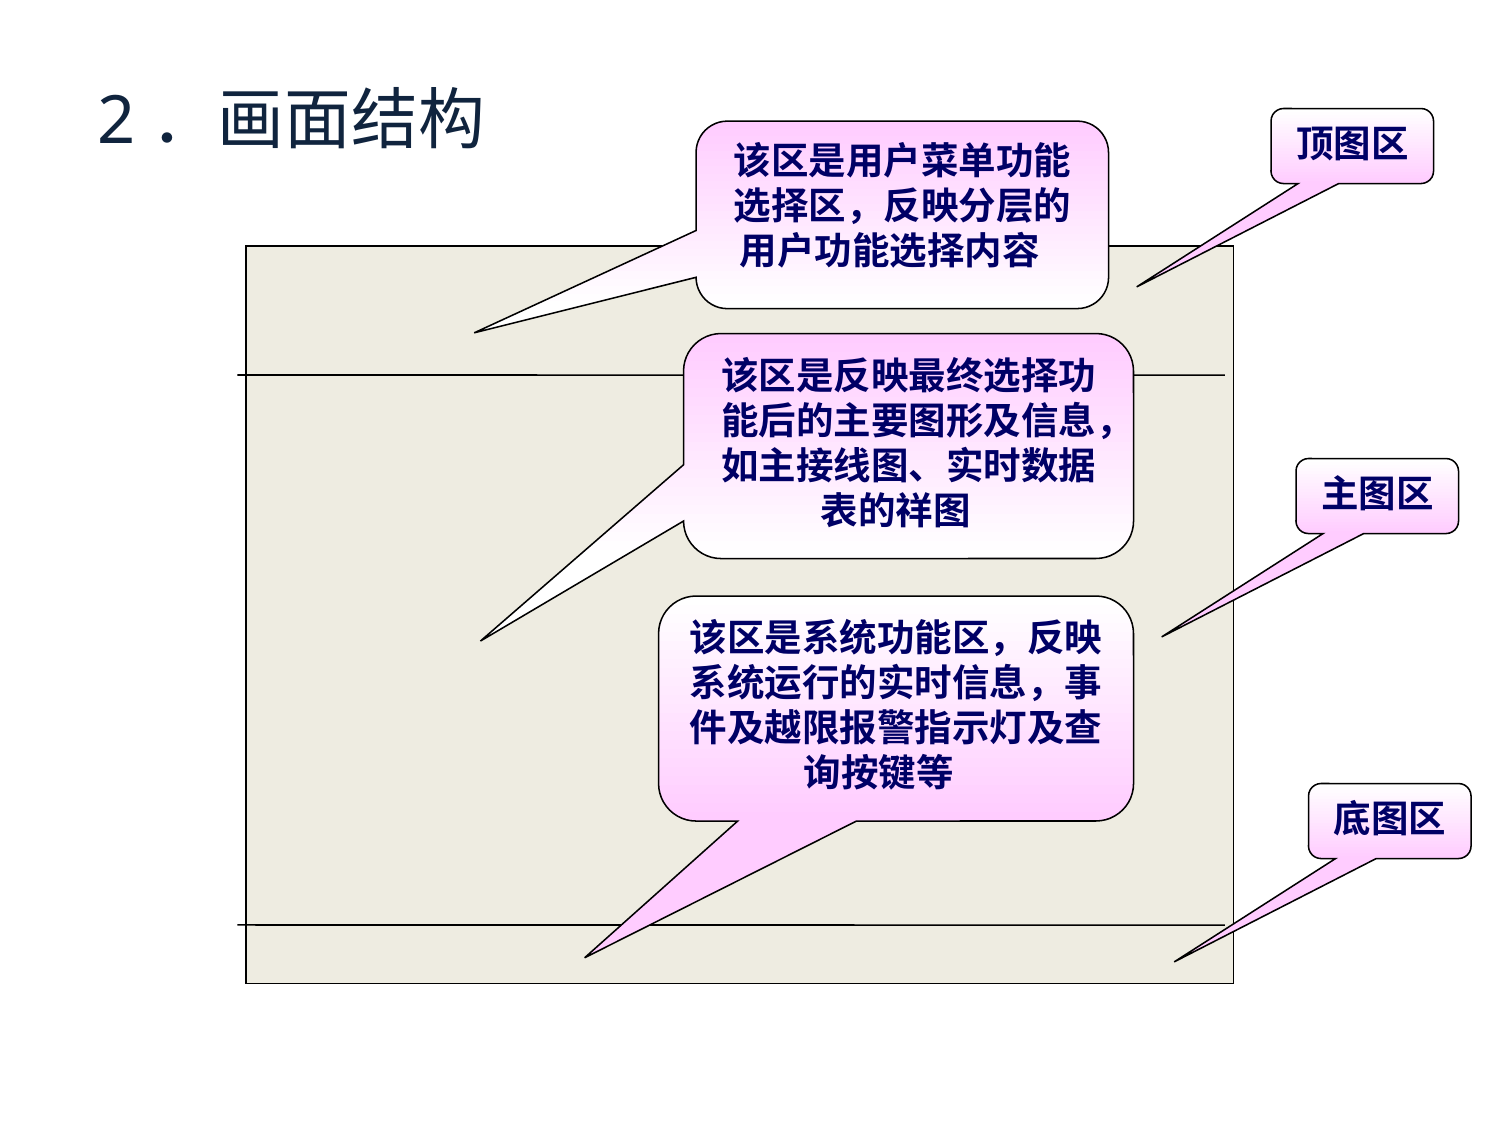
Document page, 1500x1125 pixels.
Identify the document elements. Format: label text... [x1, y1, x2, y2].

text_box 该区是系统功能区，反映系统运行的实时信息，事件及越限报警指示灯及查询按键等 [584, 596, 1134, 958]
text_box 主图区 [1161, 458, 1459, 637]
text_box 该区是用户菜单功能选择区，反映分层的用户功能选择内容 [474, 121, 1109, 333]
text_box 顶图区 [1136, 108, 1434, 287]
text_box 该区是反映最终选择功能后的主要图形及信息，如主接线图、实时数据表的祥图 [480, 333, 1134, 642]
text_box [246, 246, 1234, 984]
title 2．画面结构 [82, 23, 1432, 211]
text_box 底图区 [1174, 783, 1472, 962]
